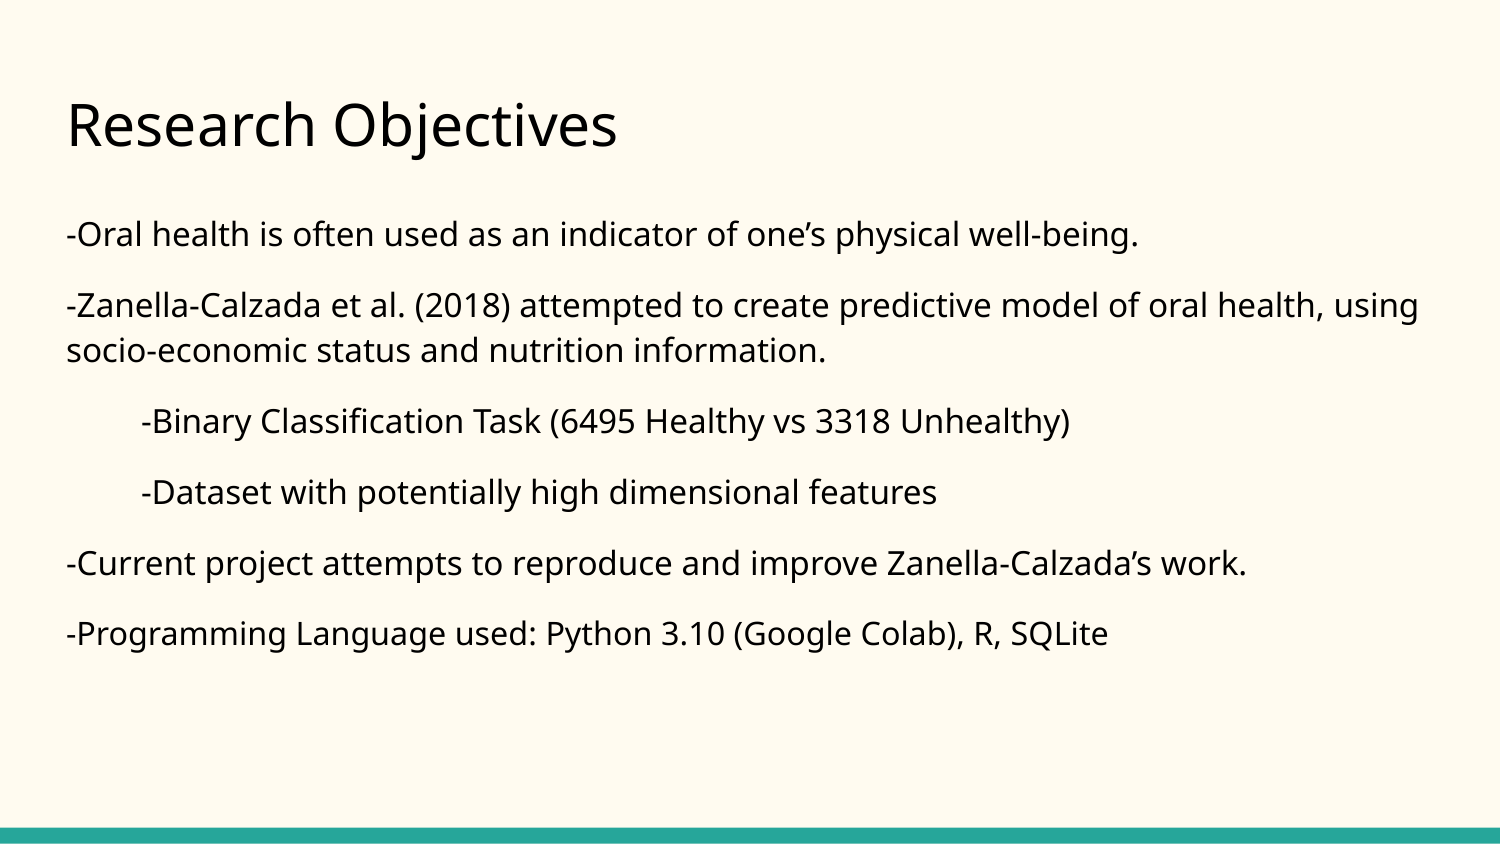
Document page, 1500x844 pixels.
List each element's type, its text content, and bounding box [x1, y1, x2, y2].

list -Oral health is often used as an indicator of one’s physical well-being. -Zanella-Calzada et al. (2018) attempted to create predictive model of oral health, using socio-economic status and nutrition information. -Binary Classification Task (6495 Healthy vs 3318 Unhealthy) -Dataset with potentially high dimensional features -Current project attempts to reproduce and improve Zanella-Calzada’s work. -Programming Language used: Python 3.10 (Google Colab), R, SQLite [51, 192, 1449, 750]
title Research Objectives [51, 72, 1449, 174]
